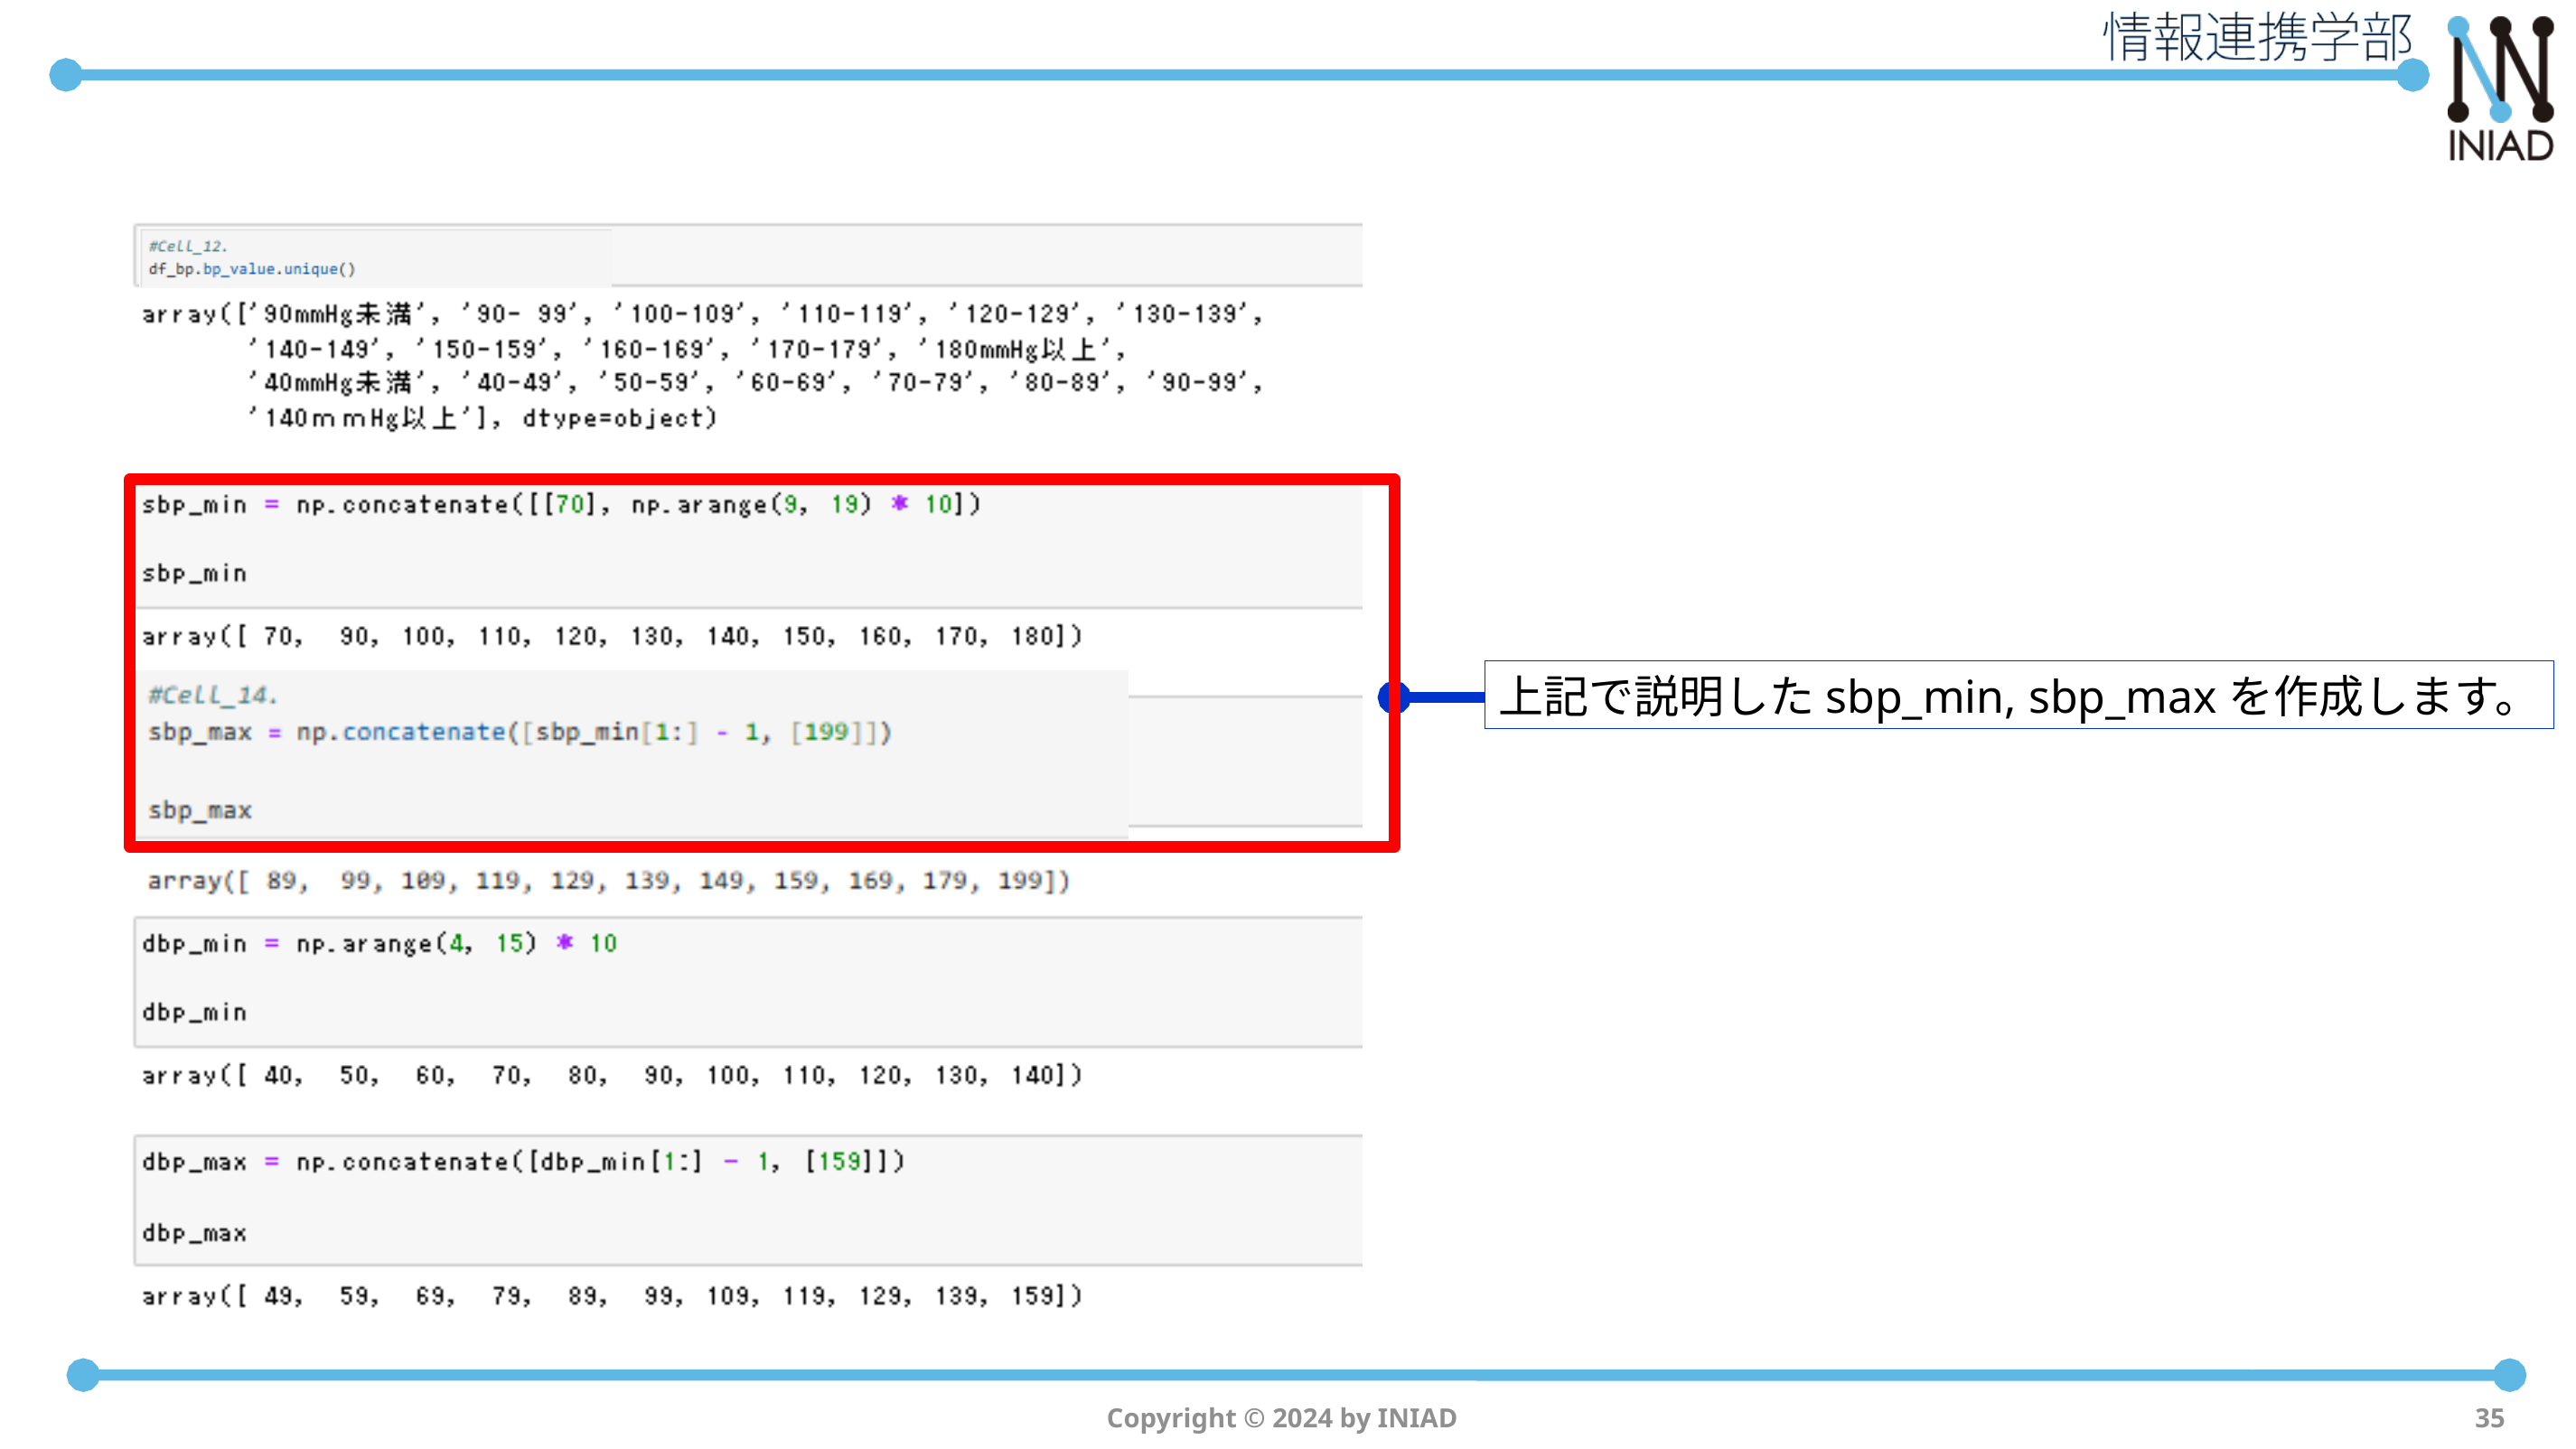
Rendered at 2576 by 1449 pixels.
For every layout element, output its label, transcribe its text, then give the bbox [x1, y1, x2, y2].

picture [129, 213, 1363, 1318]
footer Copyright © 2024 by INIAD [59, 1374, 2506, 1445]
slide_number 35 [2376, 1376, 2519, 1445]
text_box [1366, 479, 1395, 847]
text_box 上記で説明したsbp_min, sbp_maxを作成します。 [1485, 660, 2554, 729]
picture [2448, 12, 2555, 170]
